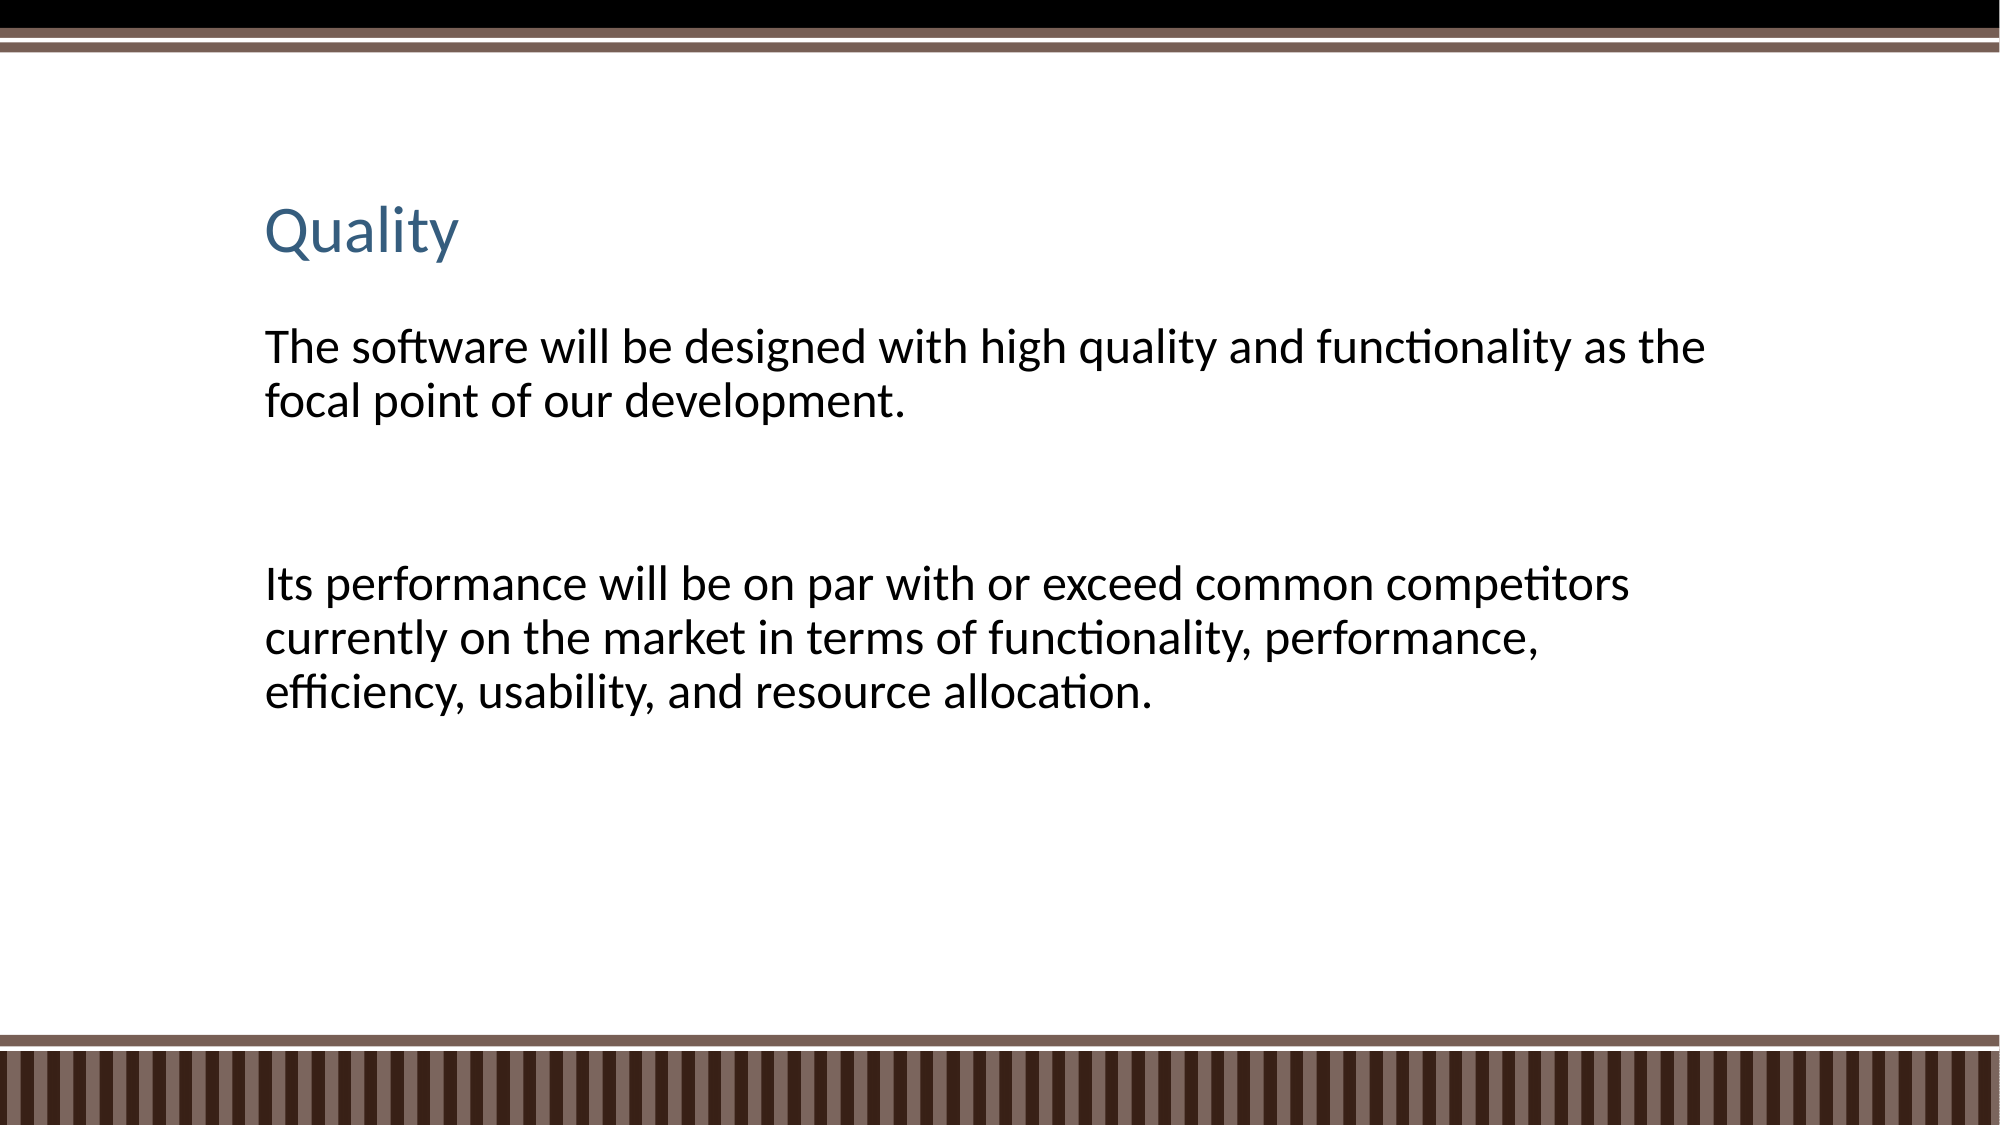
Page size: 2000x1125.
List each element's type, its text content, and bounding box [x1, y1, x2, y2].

list The software will be designed with high quality and functionality as the focal point of our development. Its performance will be on par with or exceed common competitors currently on the market in terms of functionality, performance, efficiency, usability, and resource allocation. [249, 312, 1750, 920]
title Quality [249, 99, 1750, 275]
